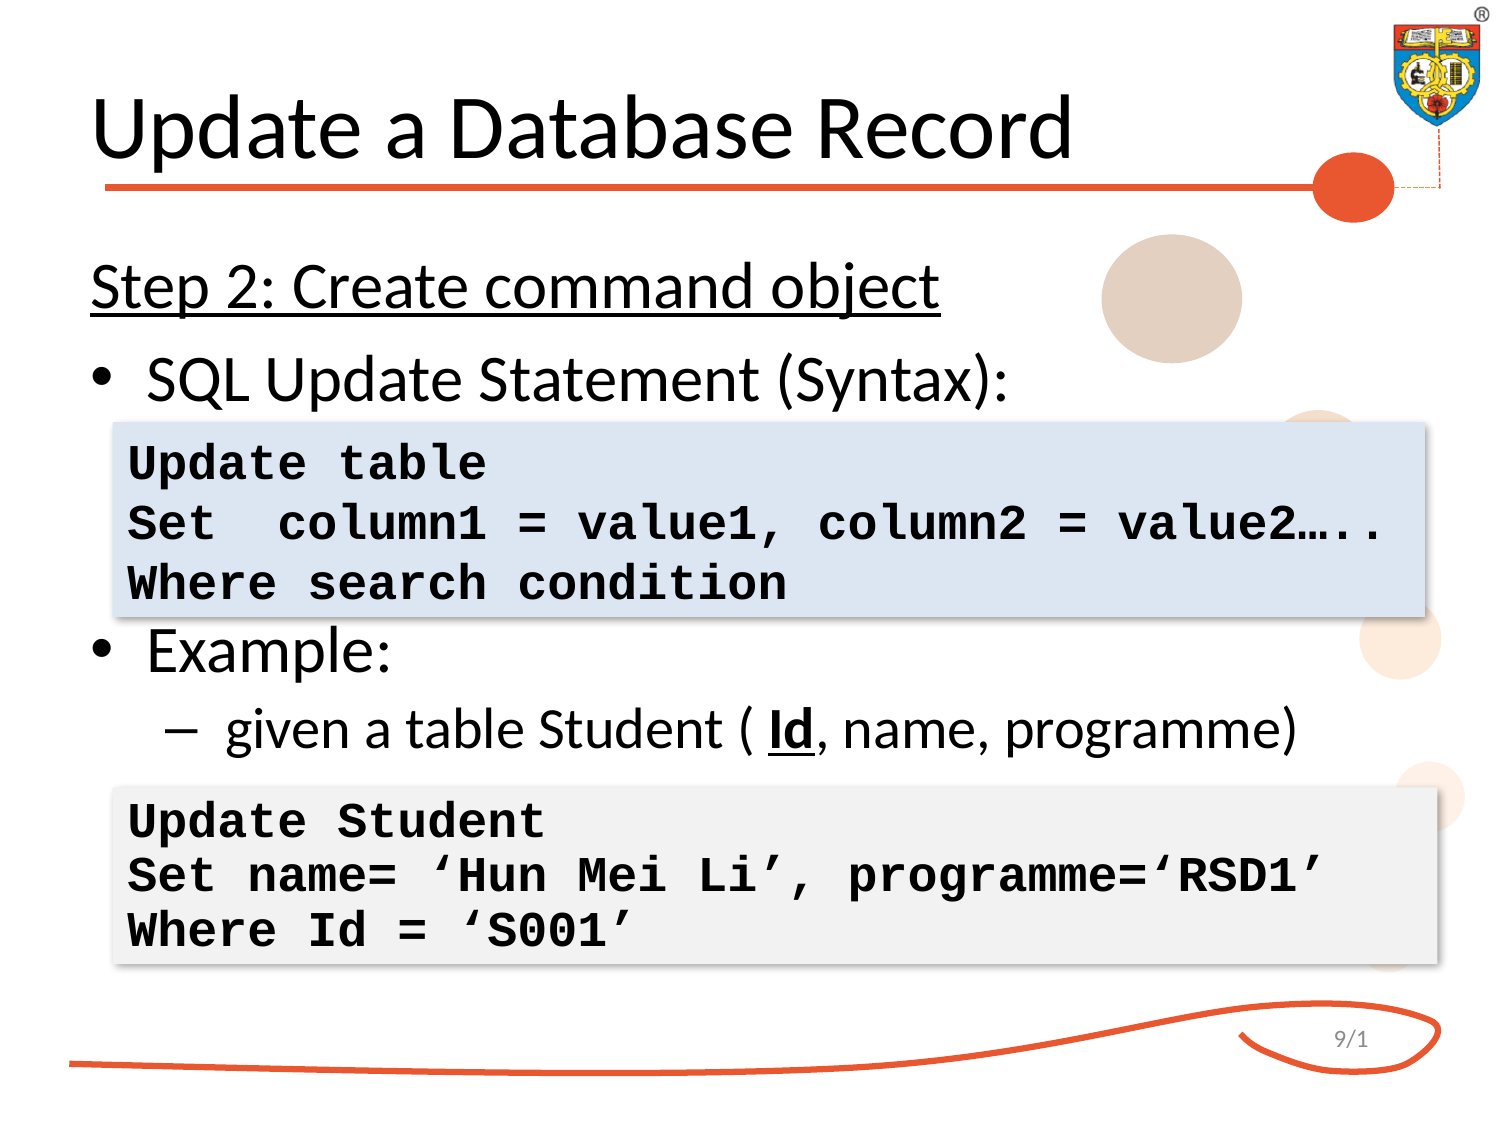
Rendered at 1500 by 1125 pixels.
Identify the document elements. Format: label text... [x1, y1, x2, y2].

list Step 2: Create command object SQL Update Statement (Syntax): Example: given a table Student ( Id, name, programme) [74, 234, 1419, 973]
title Update a Database Record [74, 29, 1438, 213]
text_box Update table Set column1 = value1, column2 = value2….. Where search condition [112, 421, 1426, 618]
text_box Update Student Set name= ‘Hun Mei Li’, programme=‘RSD1’ Where Id = ‘S001’ [112, 787, 1438, 965]
picture [1389, 3, 1492, 129]
